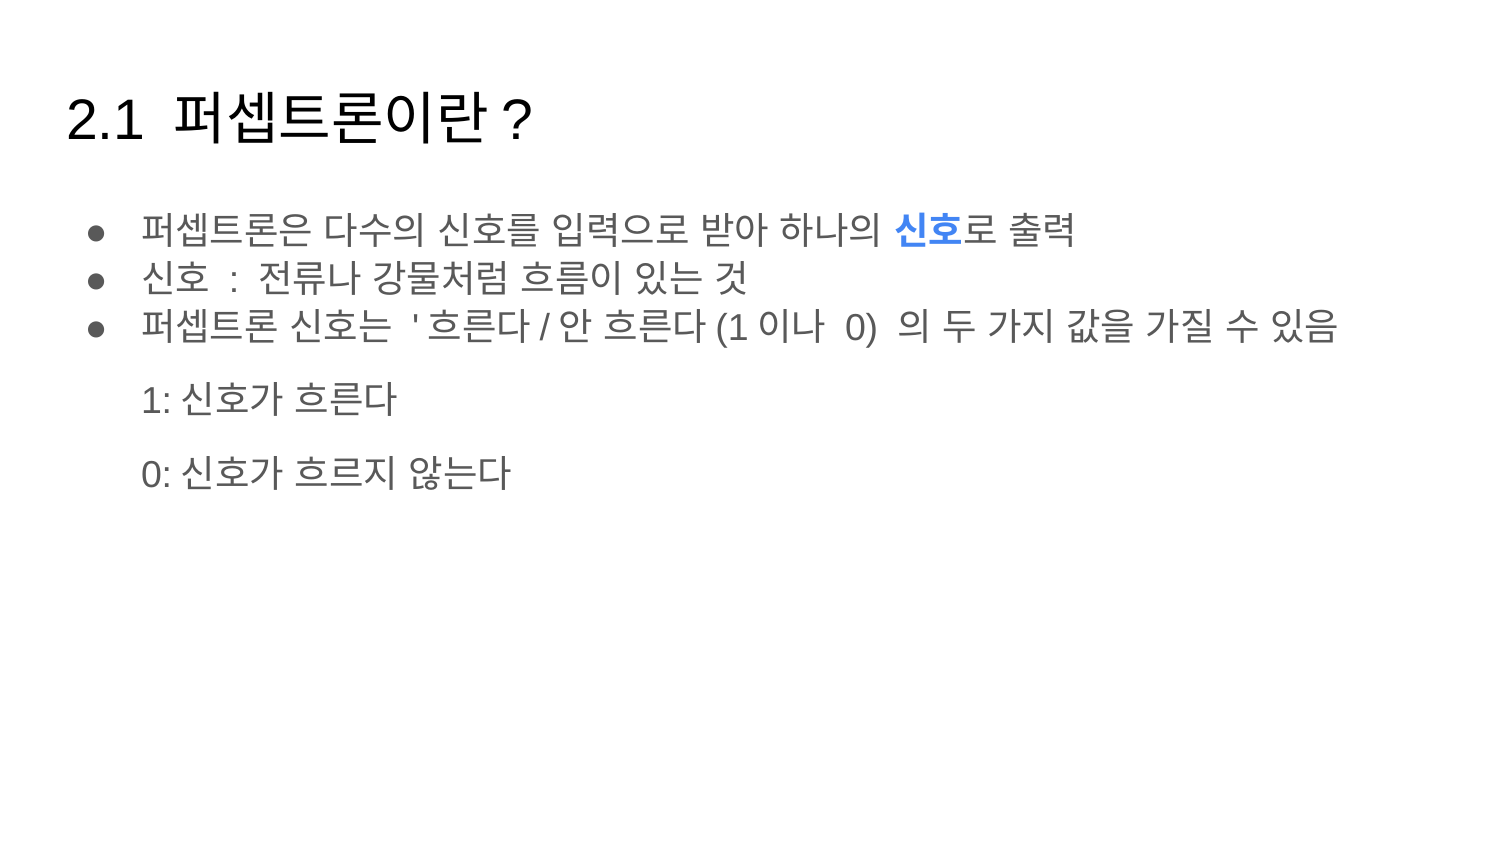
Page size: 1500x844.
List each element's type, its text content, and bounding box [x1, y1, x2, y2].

list 퍼셉트론은 다수의 신호를 입력으로 받아 하나의 신호로 출력 신호 : 전류나 강물처럼 흐름이 있는 것 퍼셉트론 신호는 '흐른다/안 흐른다(1이나 0) 의 두 가지 값을 가질 수 있음 1:신호가 흐른다 0:신호가 흐르지 않는다 [51, 189, 1449, 750]
title 2.1 퍼셉트론이란? [51, 72, 1449, 167]
